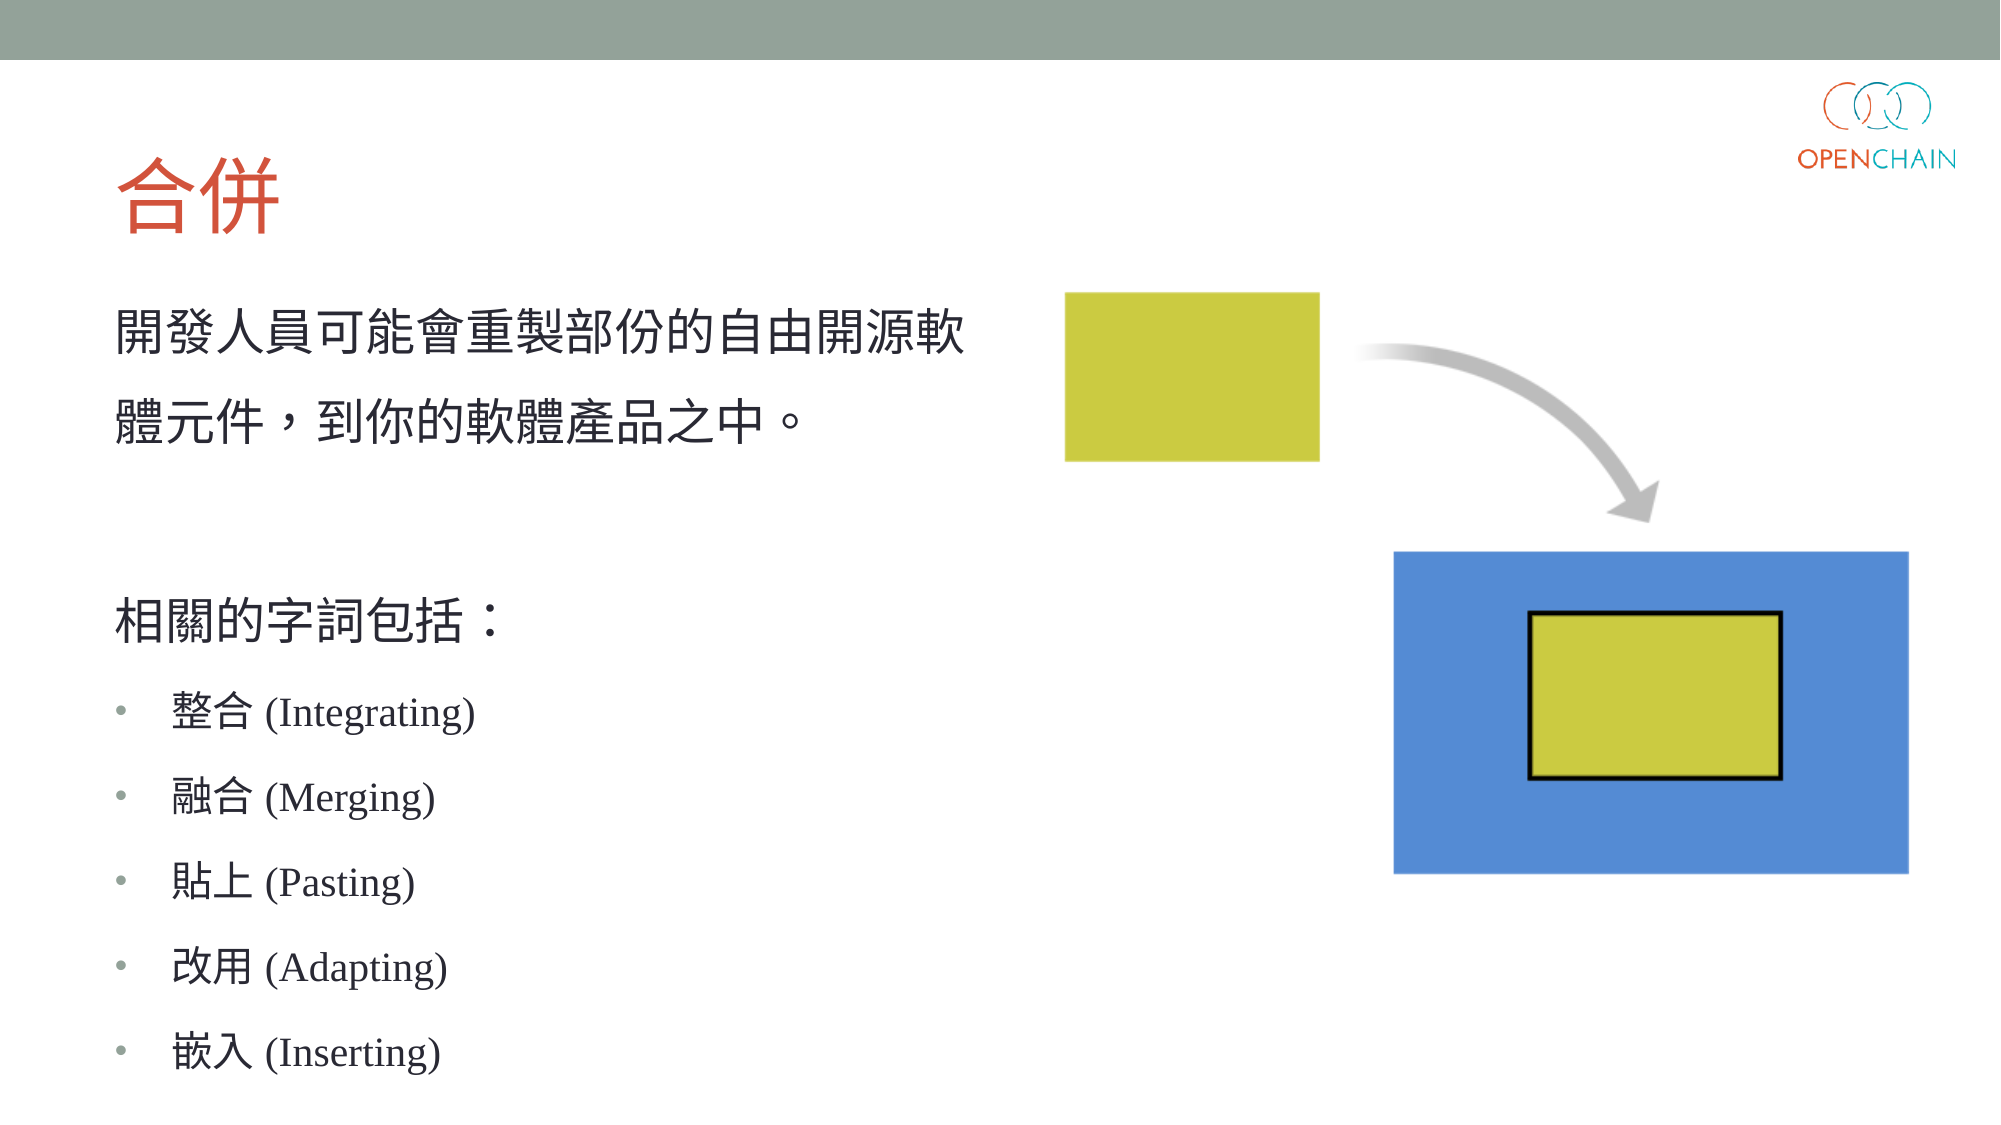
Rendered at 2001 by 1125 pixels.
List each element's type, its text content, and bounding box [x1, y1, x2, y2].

title 合併 [99, 87, 1900, 250]
picture [872, 225, 2000, 928]
list 開發人員可能會重製部份的自由開源軟體元件，到你的軟體產品之中。 相關的字詞包括： 整合(Integrating) 融合(Merging) 貼上(Pasting) 改用(Adapting) 嵌入(Inserting) [99, 262, 1026, 1063]
picture [1798, 82, 1955, 169]
